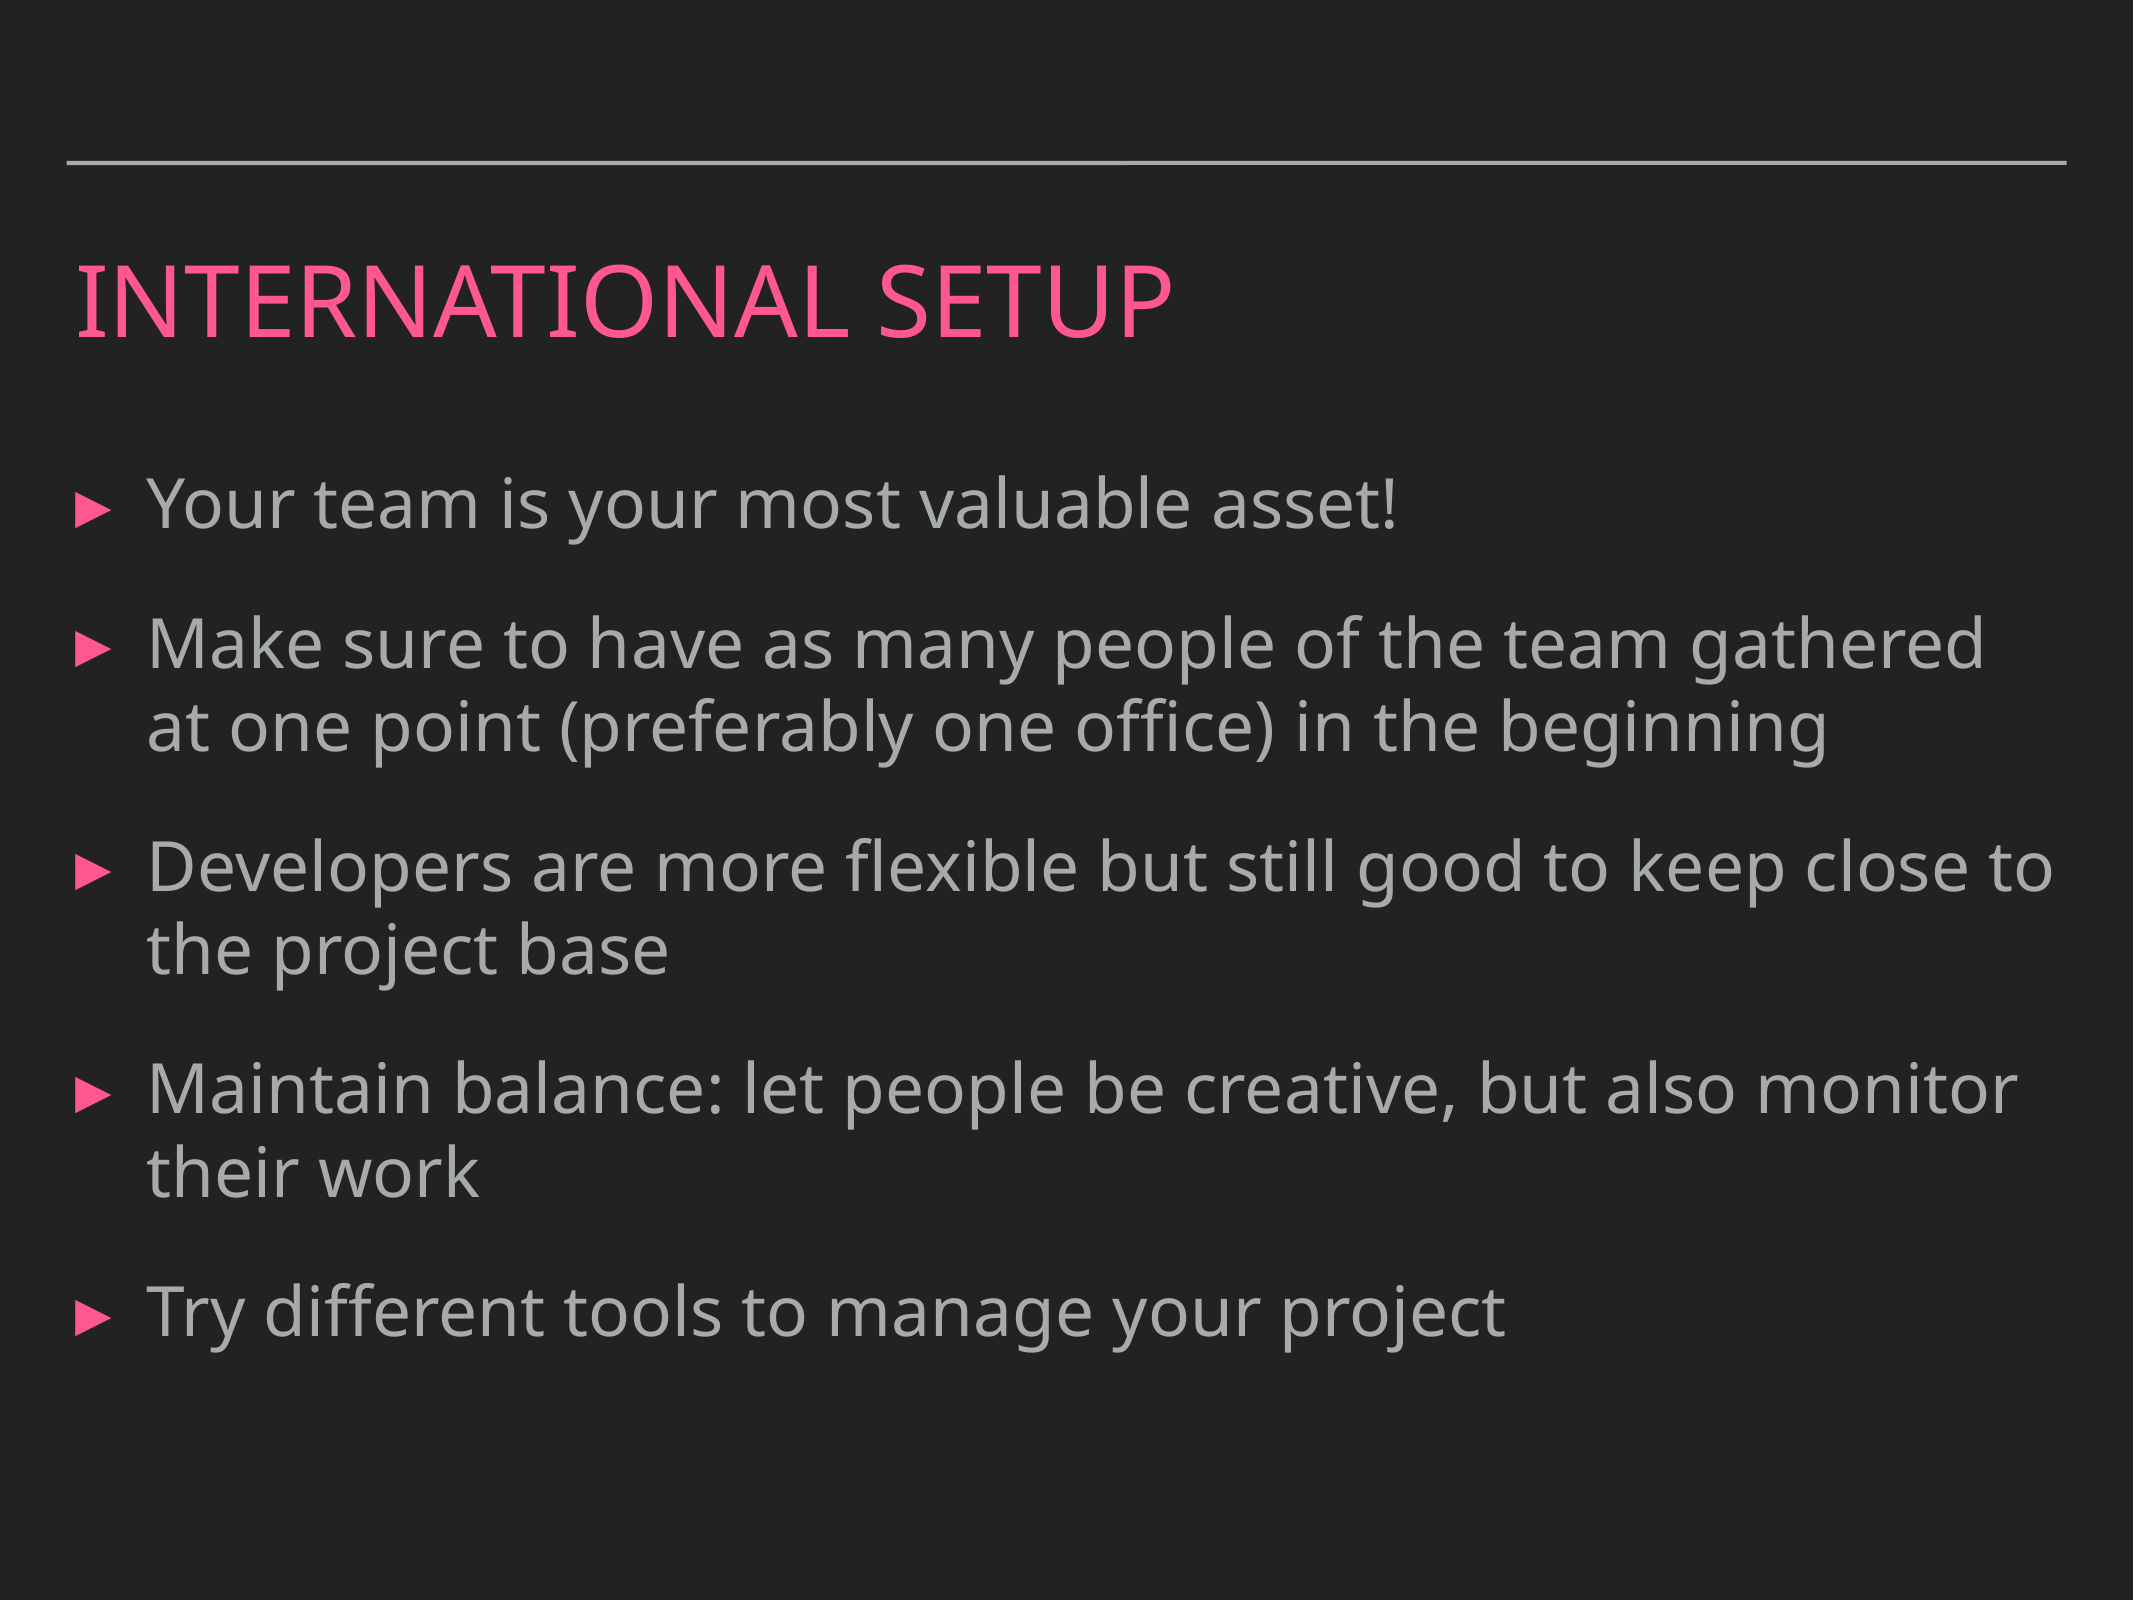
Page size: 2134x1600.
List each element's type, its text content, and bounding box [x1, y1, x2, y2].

title International Setup [66, 251, 2068, 372]
list Your team is your most valuable asset! Make sure to have as many people of the team gathered at one point (preferably one office) in the beginning Developers are more flexible but still good to keep close to the project base Maintain balance: let people be creative, but also monitor their work Try different tools to manage your project [66, 450, 2068, 1454]
